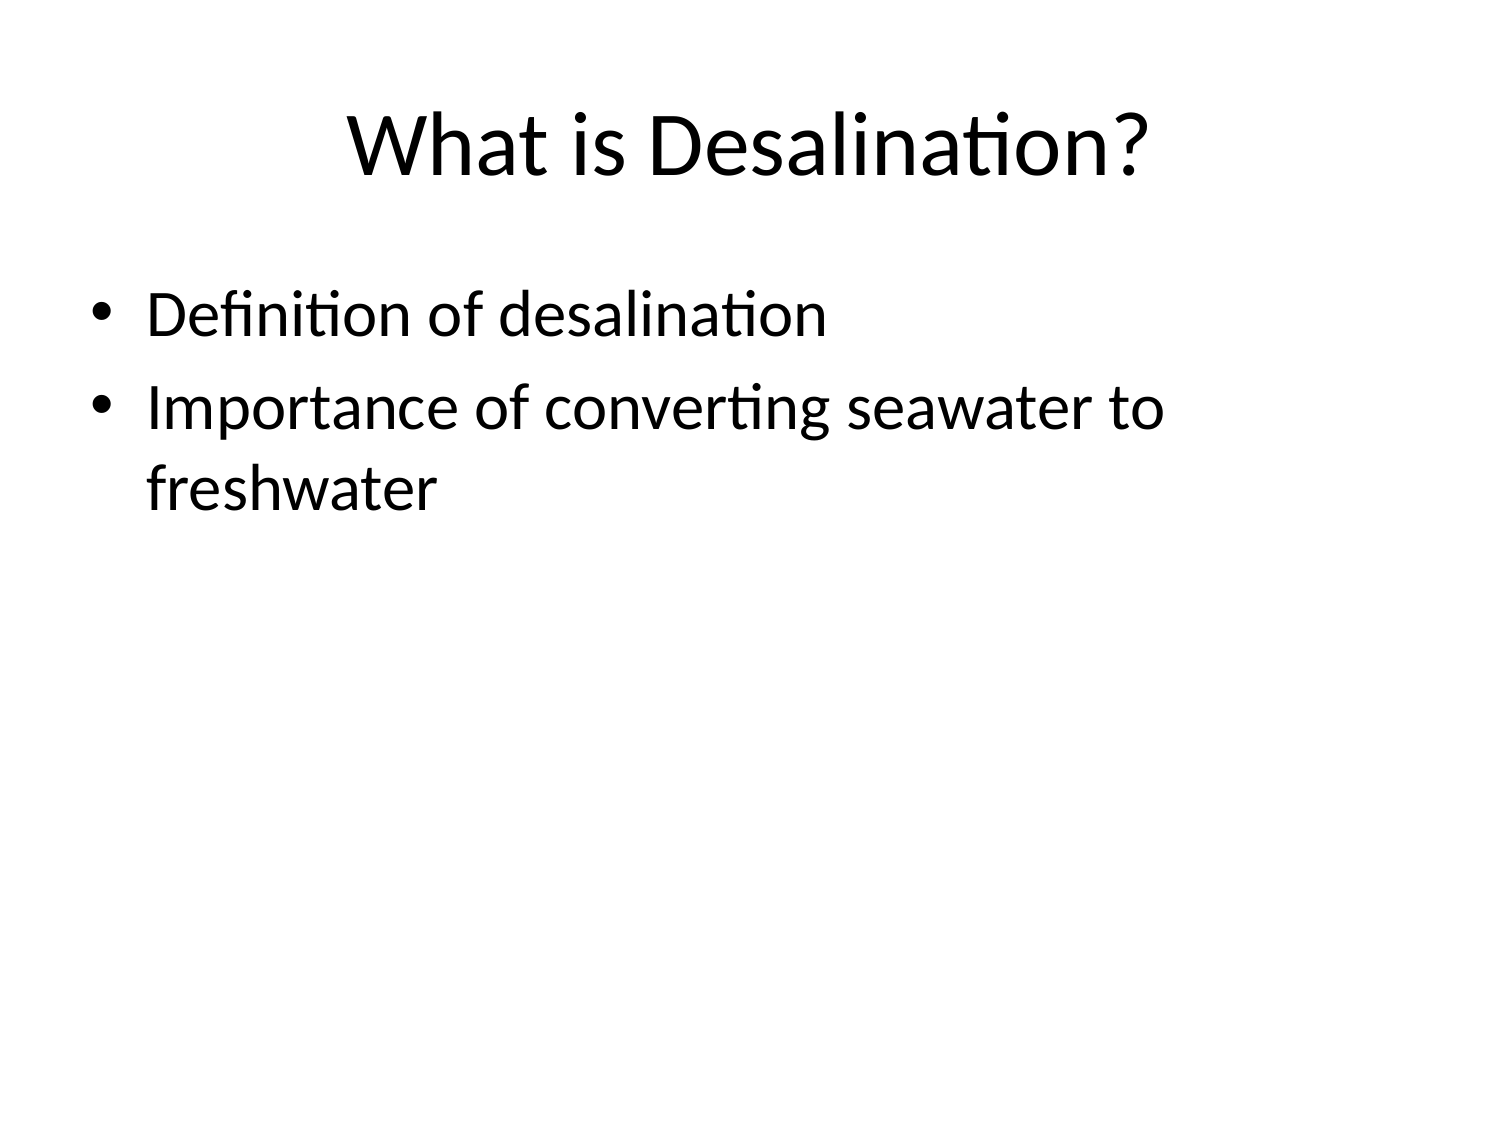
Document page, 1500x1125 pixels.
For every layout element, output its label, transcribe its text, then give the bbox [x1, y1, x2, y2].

list Definition of desalination Importance of converting seawater to freshwater [75, 262, 1425, 1005]
title What is Desalination? [75, 45, 1425, 233]
